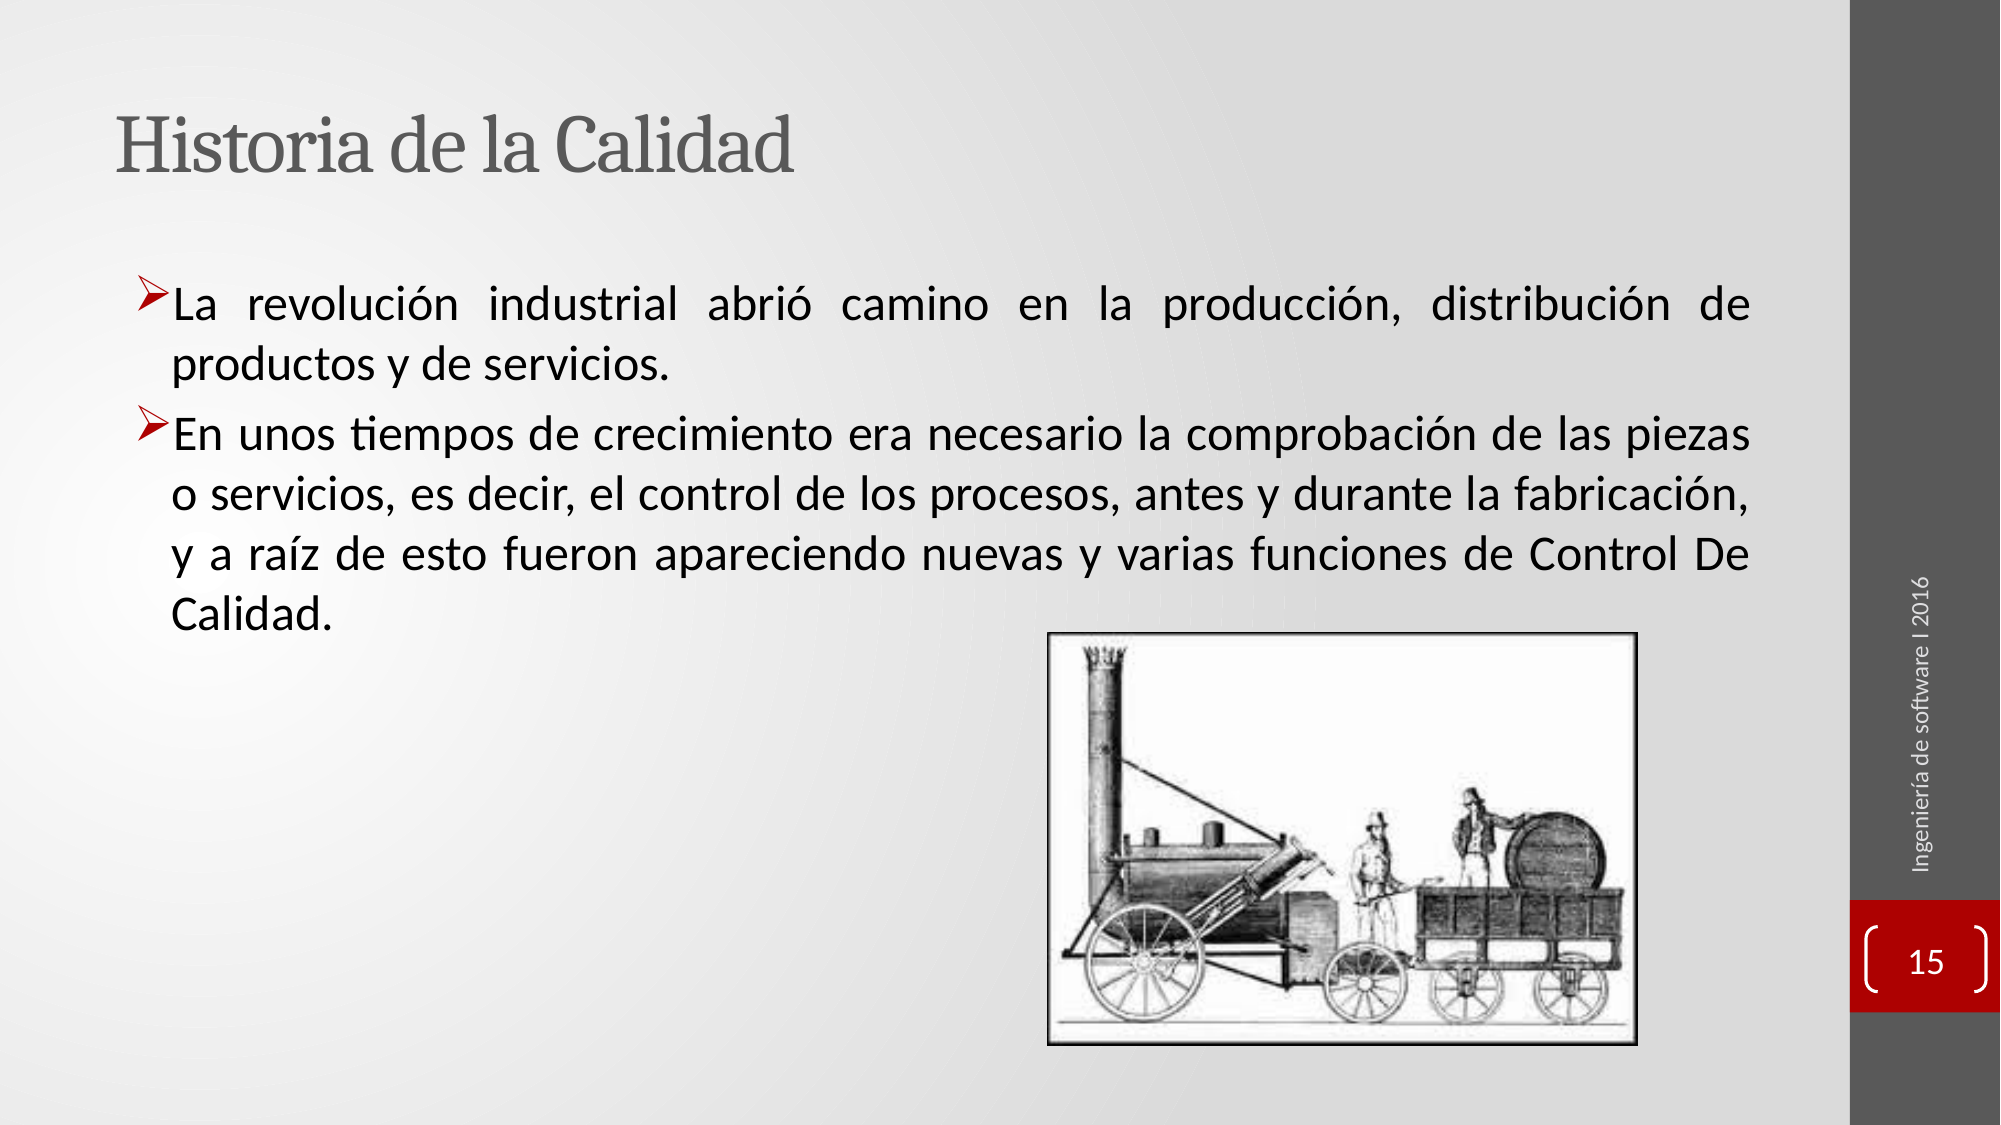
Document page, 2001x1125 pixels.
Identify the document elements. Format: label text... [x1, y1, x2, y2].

list La revolución industrial abrió camino en la producción, distribución de productos y de servicios. En unos tiempos de crecimiento era necesario la comprobación de las piezas o servicios, es decir, el control de los procesos, antes y durante la fabricación, y a raíz de esto fueron apareciendo nuevas y varias funciones de Control De Calidad. [99, 262, 1767, 1050]
title Historia de la Calidad [99, 45, 1767, 233]
footer Ingeniería de software I 2016 [1878, 500, 1959, 889]
picture [1046, 631, 1638, 1047]
slide_number 15 [1864, 925, 1988, 994]
